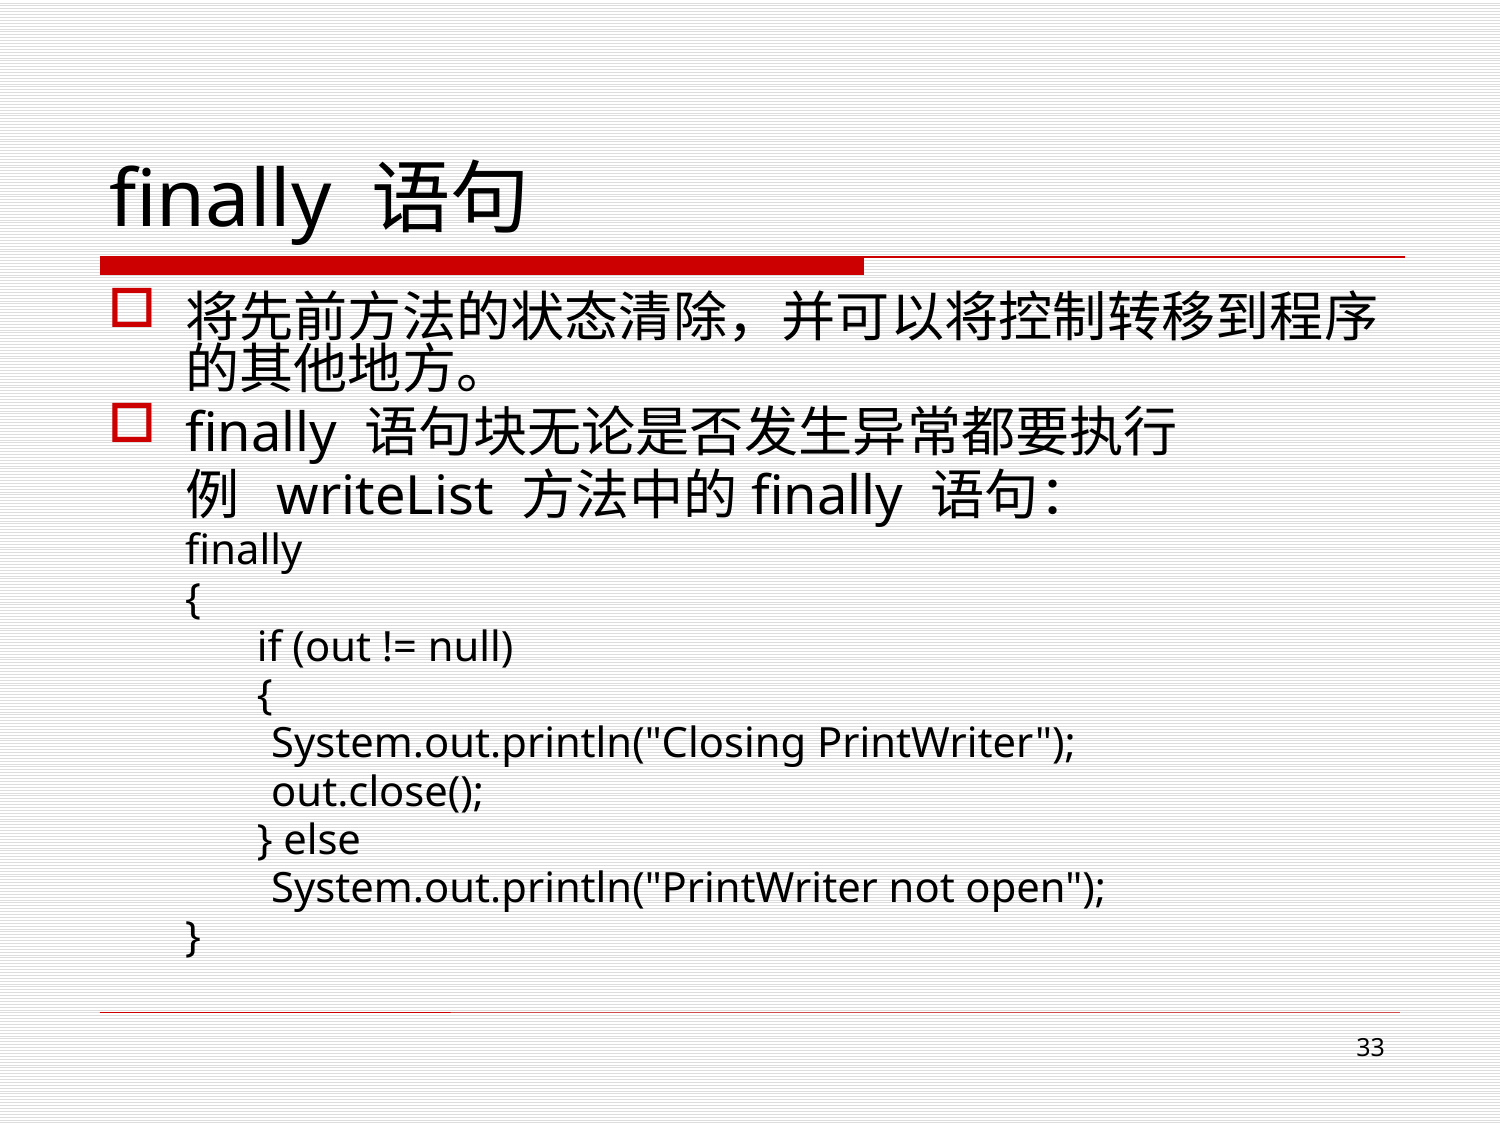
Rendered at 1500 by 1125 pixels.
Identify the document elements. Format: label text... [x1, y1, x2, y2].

title finally 语句 [93, 49, 1407, 250]
slide_number 33 [1074, 1024, 1401, 1103]
list 将先前方法的状态清除，并可以将控制转移到程序的其他地方。 finally 语句块无论是否发生异常都要执行 例 writeList 方法中的finally 语句： finally { if (out != null) { System.out.println("Closing PrintWriter"); out.close(); } else System.out.println("PrintWriter not open"); } [92, 287, 1406, 988]
